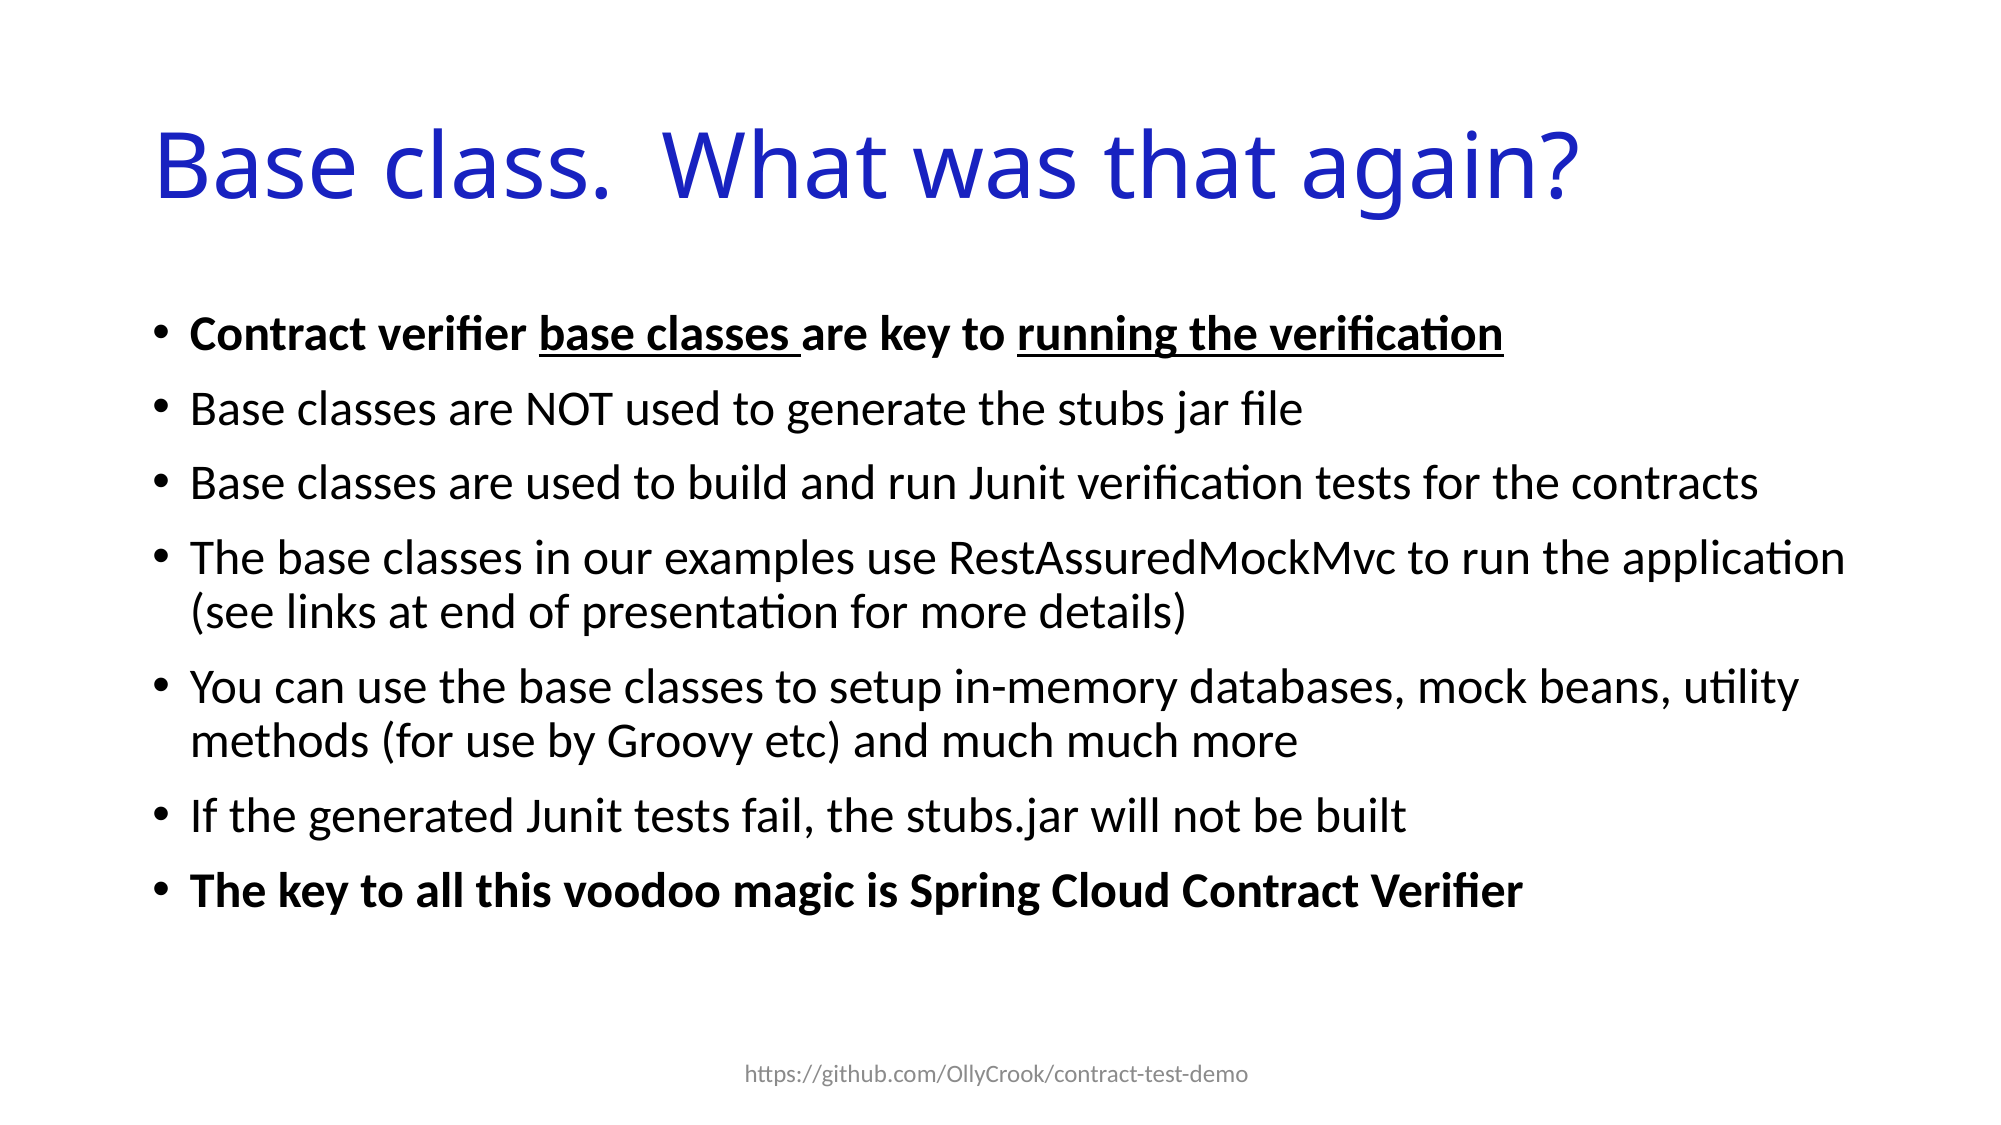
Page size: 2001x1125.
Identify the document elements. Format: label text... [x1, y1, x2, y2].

footer https://github.com/OllyCrook/contract-test-demo [662, 1042, 1338, 1103]
title Base class. What was that again? [137, 59, 1863, 278]
list Contract verifier base classes are key to running the verification Base classes are NOT used to generate the stubs jar file Base classes are used to build and run Junit verification tests for the contracts The base classes in our examples use RestAssuredMockMvc to run the application (see links at end of presentation for more details) You can use the base classes to setup in-memory databases, mock beans, utility methods (for use by Groovy etc) and much much more If the generated Junit tests fail, the stubs.jar will not be built The key to all this voodoo magic is Spring Cloud Contract Verifier [137, 299, 1863, 1014]
